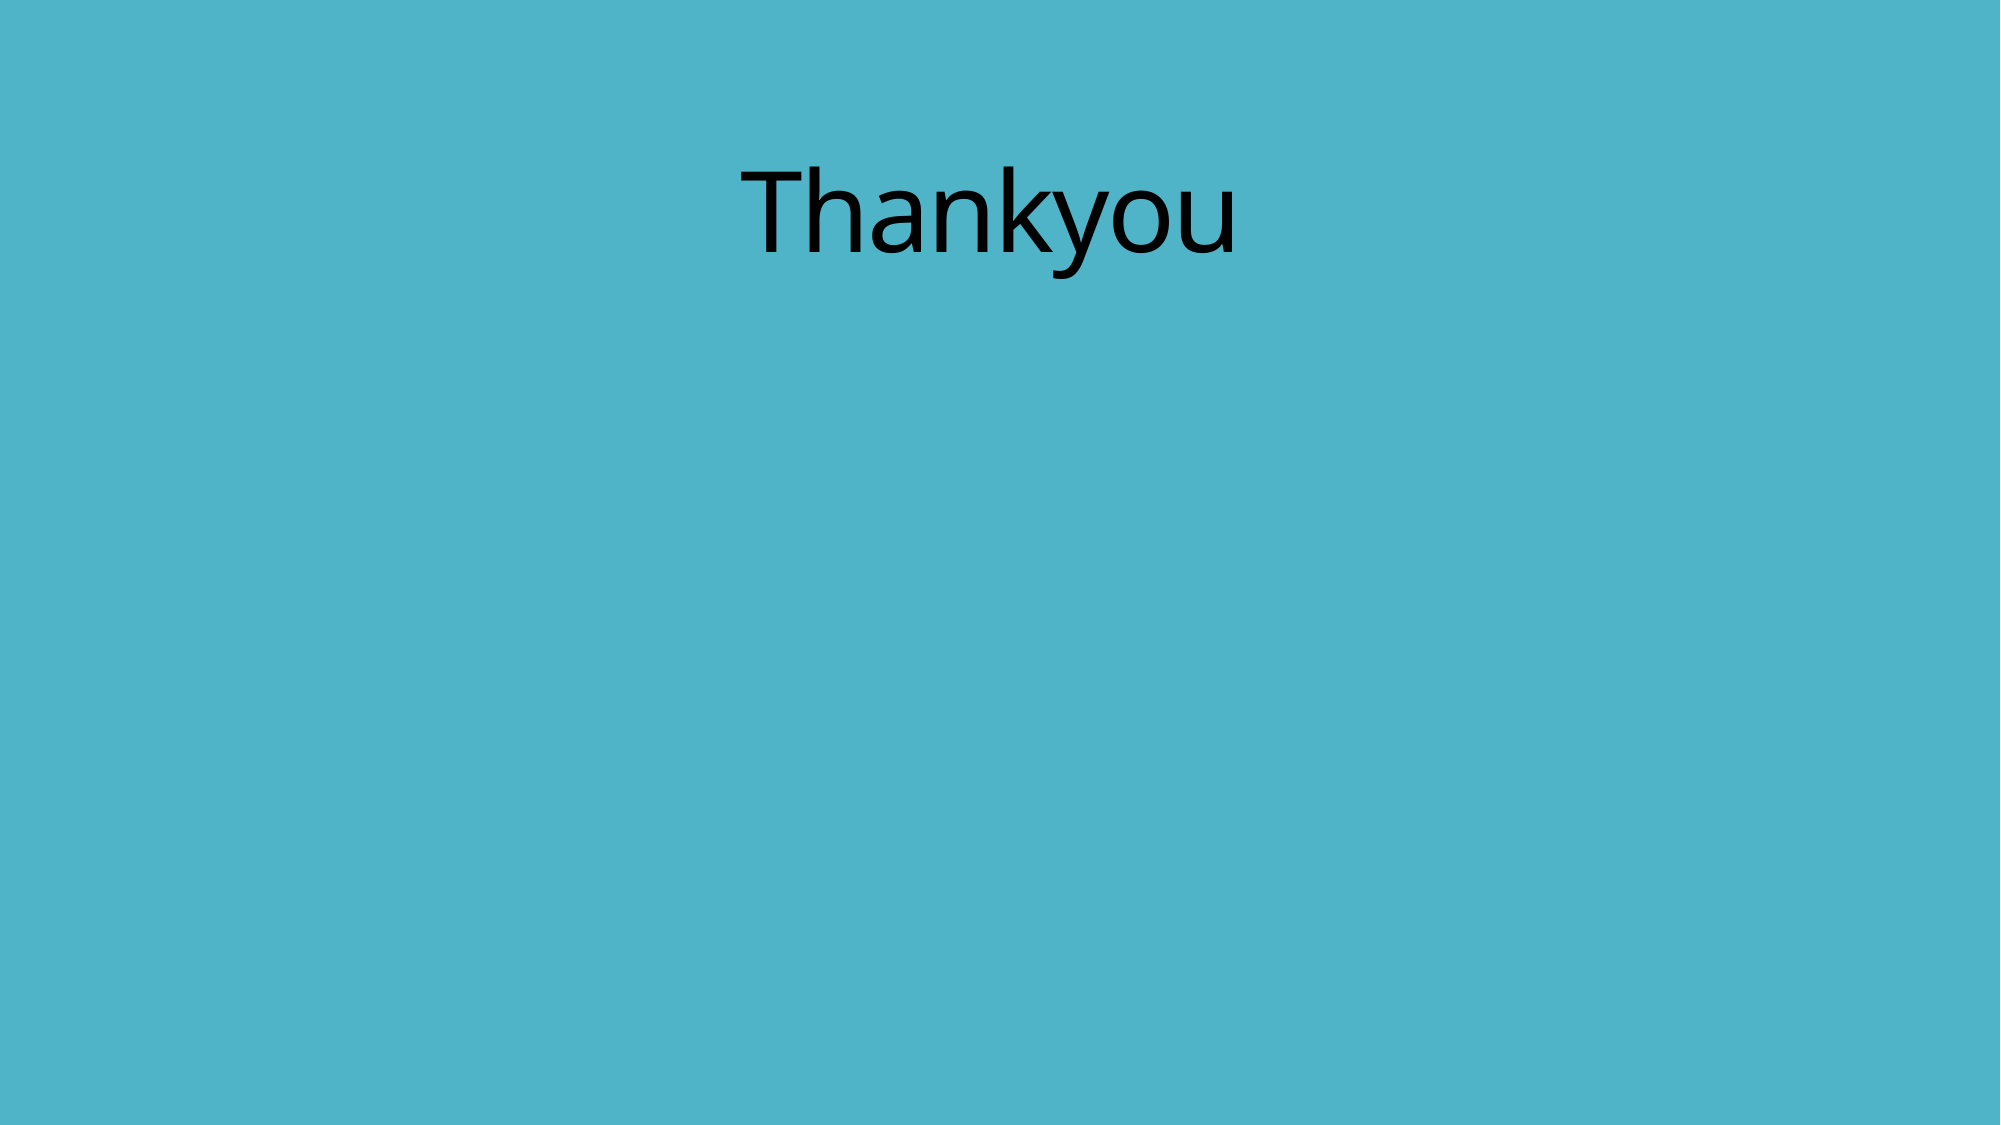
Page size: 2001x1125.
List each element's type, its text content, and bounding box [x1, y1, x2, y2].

title Thankyou [107, 81, 1875, 354]
